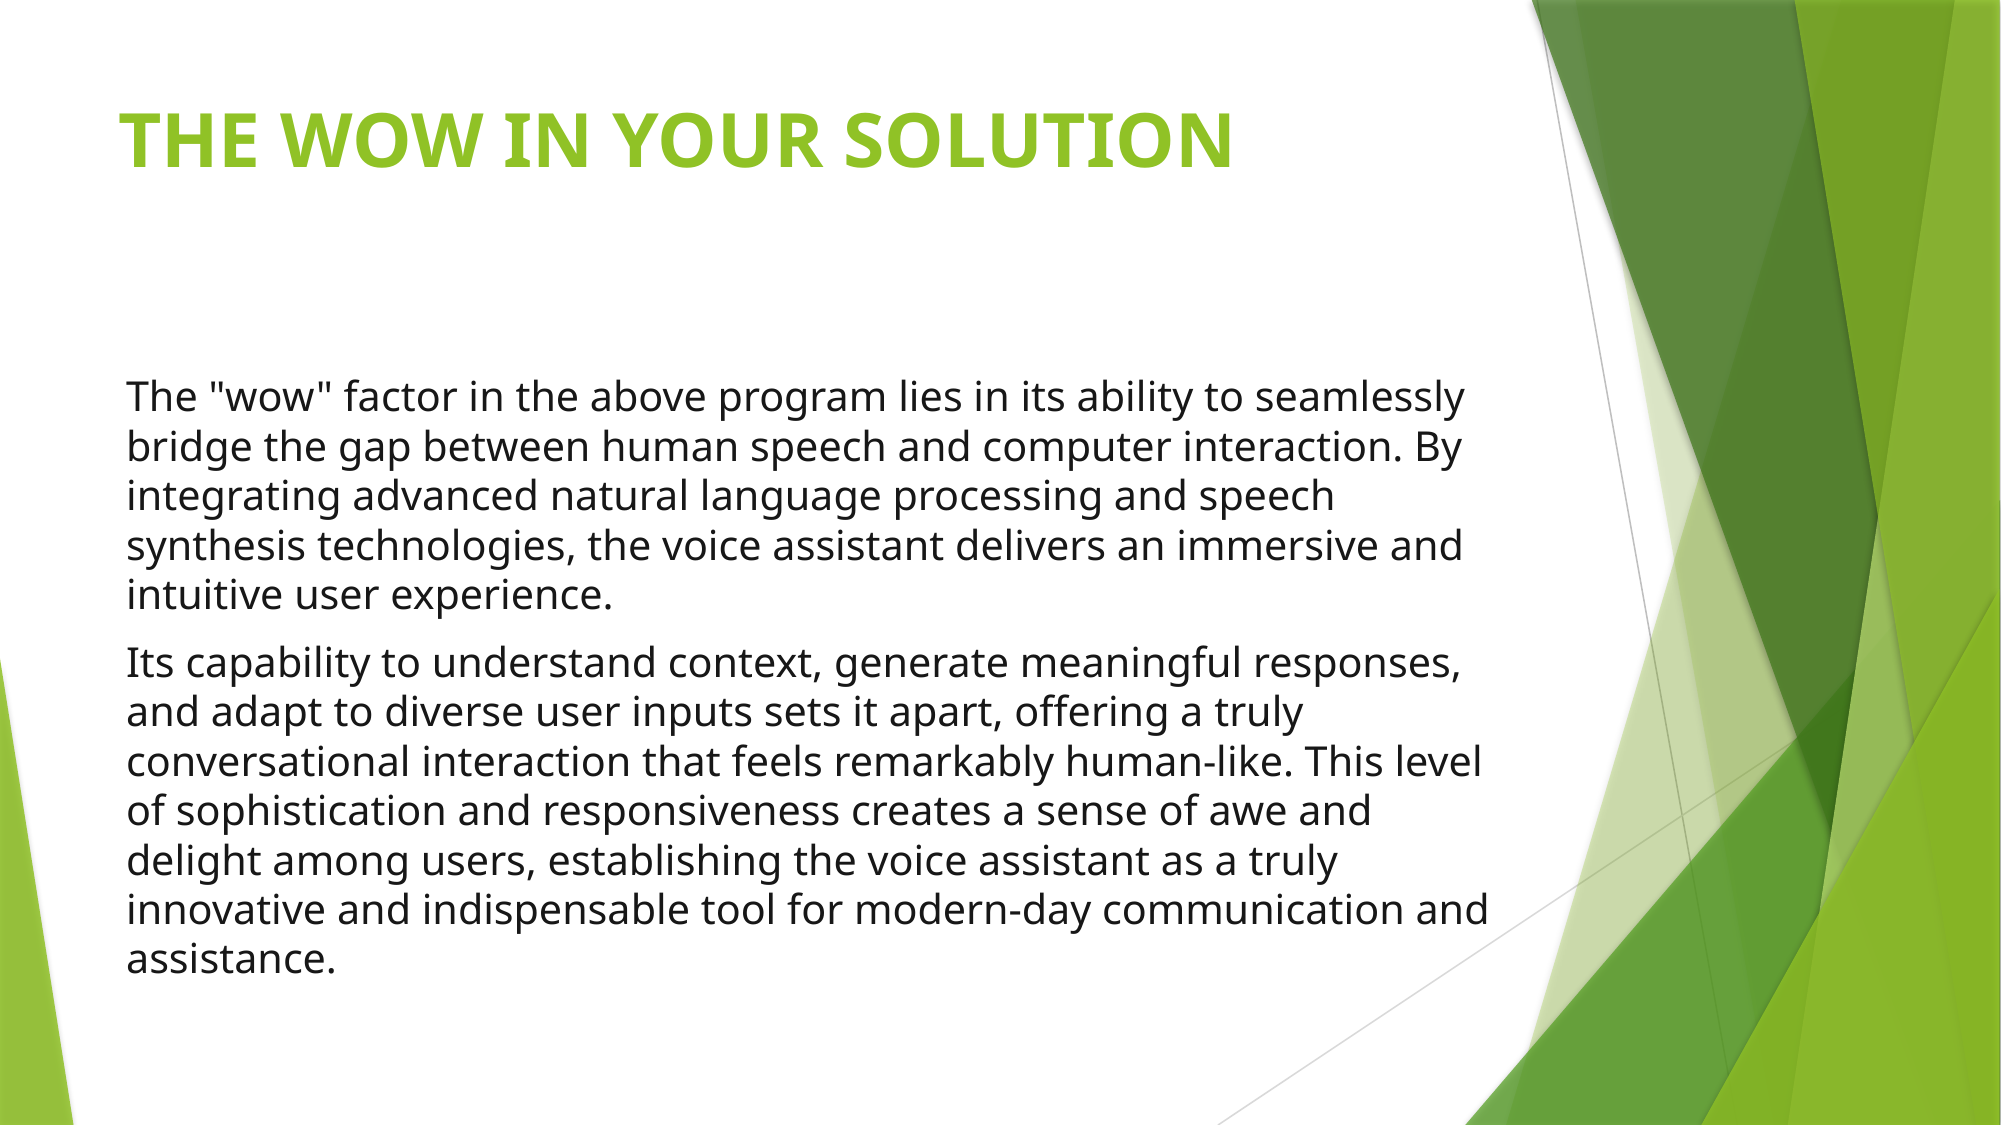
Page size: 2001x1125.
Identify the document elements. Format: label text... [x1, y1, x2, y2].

list The "wow" factor in the above program lies in its ability to seamlessly bridge the gap between human speech and computer interaction. By integrating advanced natural language processing and speech synthesis technologies, the voice assistant delivers an immersive and intuitive user experience. Its capability to understand context, generate meaningful responses, and adapt to diverse user inputs sets it apart, offering a truly conversational interaction that feels remarkably human-like. This level of sophistication and responsiveness creates a sense of awe and delight among users, establishing the voice assistant as a truly innovative and indispensable tool for modern-day communication and assistance. [111, 363, 1522, 992]
title THE WOW IN YOUR SOLUTION [103, 85, 1514, 302]
